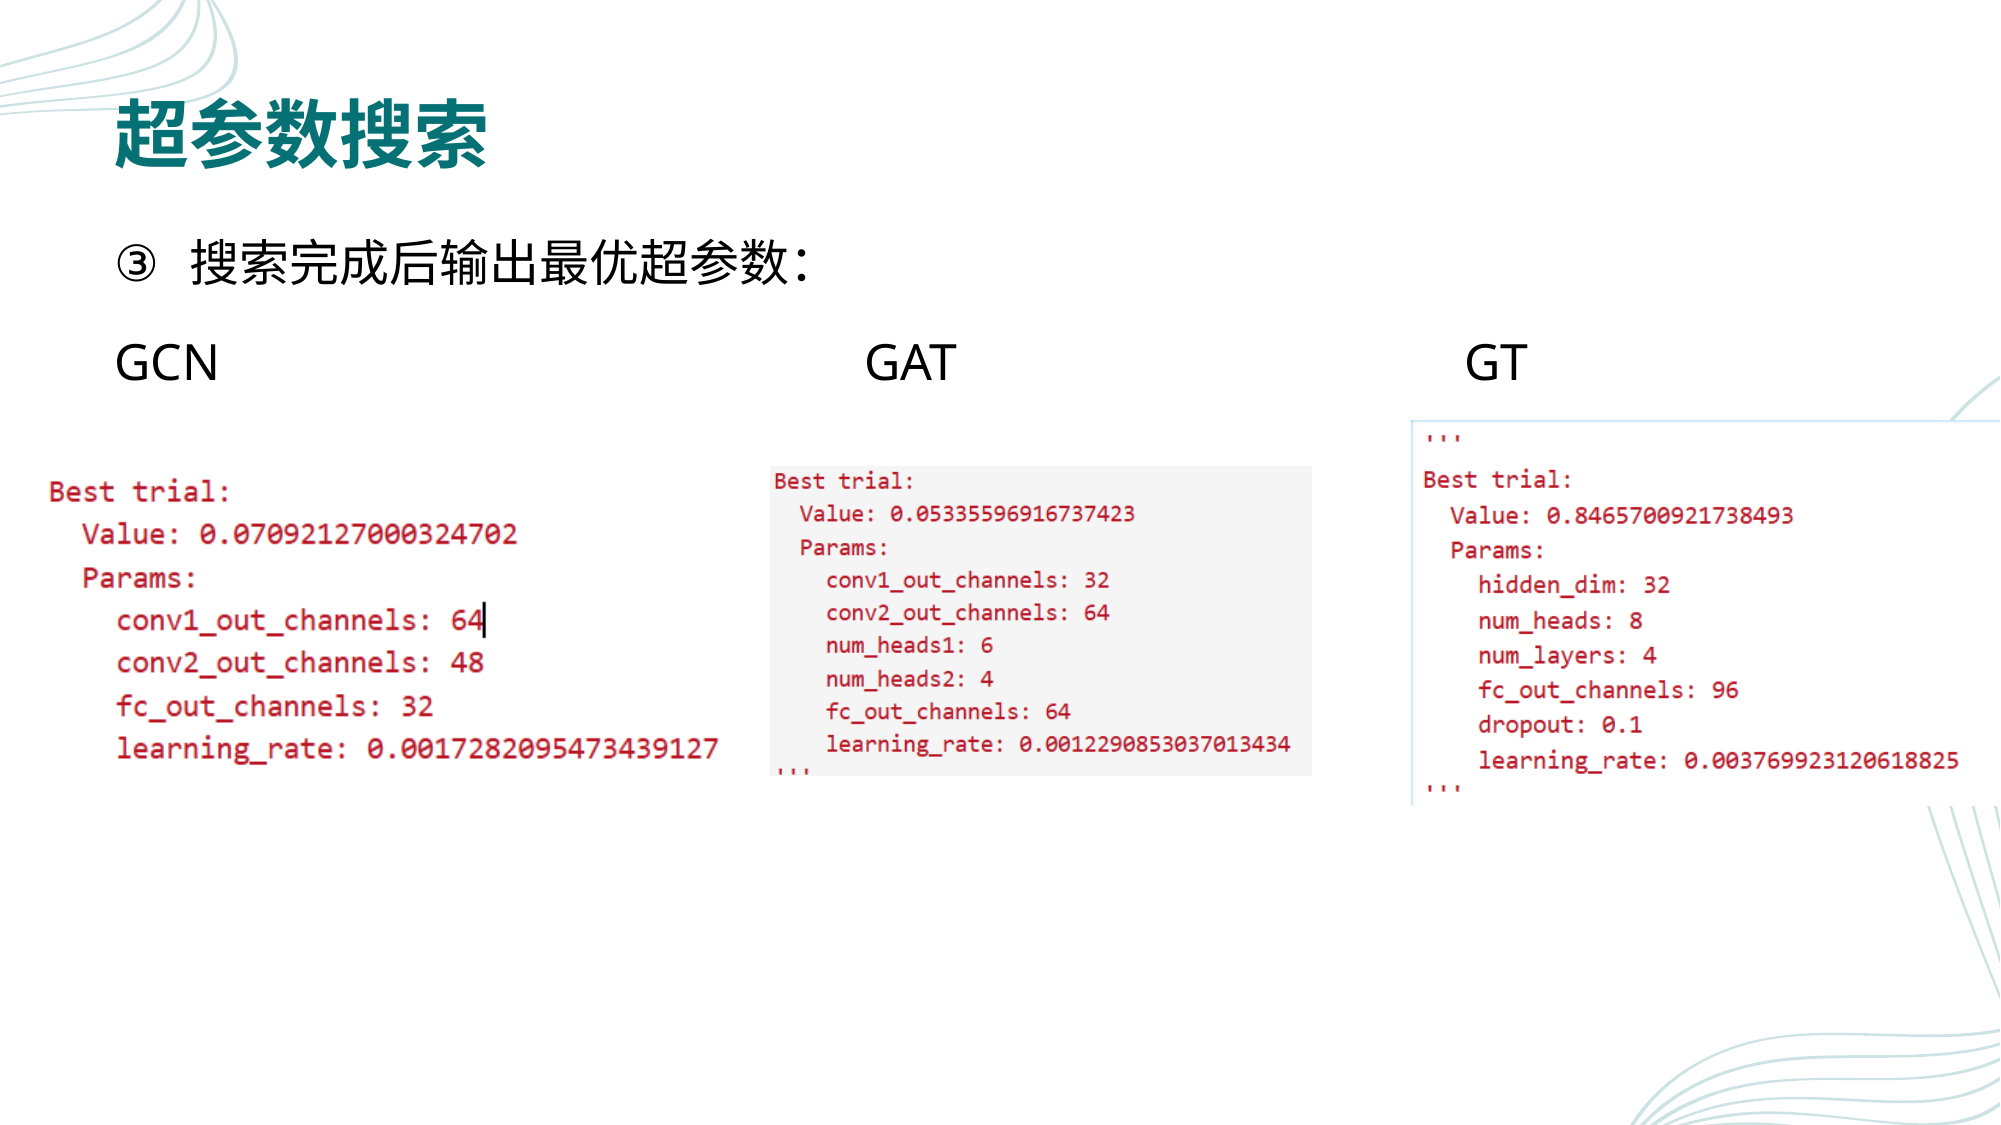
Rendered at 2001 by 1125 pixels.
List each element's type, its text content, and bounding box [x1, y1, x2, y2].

title 超参数搜索 [114, 59, 1886, 178]
picture [1411, 420, 2000, 807]
picture [42, 466, 1312, 776]
list 搜索完成后输出最优超参数： GCN GAT GT [114, 213, 1886, 1013]
